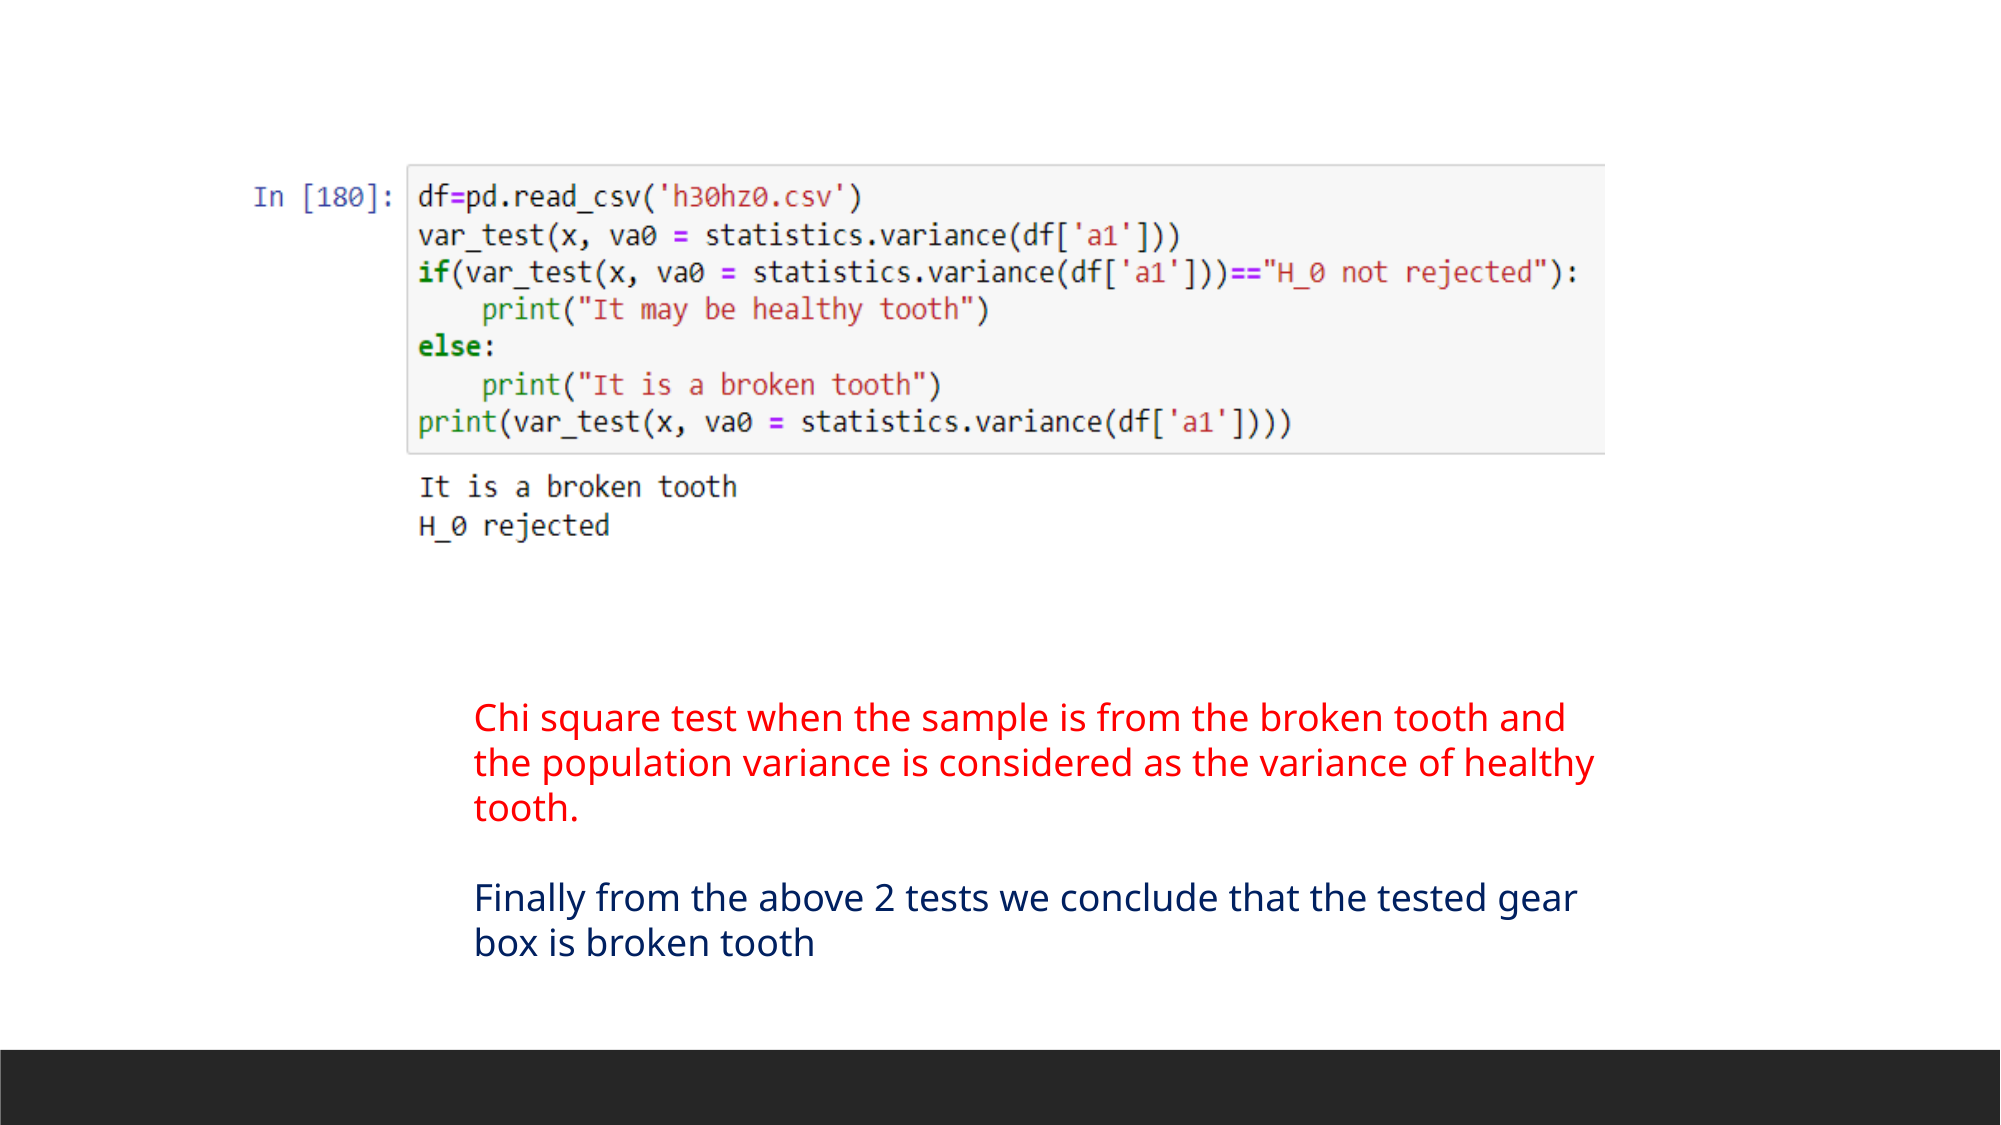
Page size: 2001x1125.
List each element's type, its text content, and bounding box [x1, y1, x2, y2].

text_box Chi square test when the sample is from the broken tooth and the population variance is considered as the variance of healthy tooth. Finally from the above 2 tests we conclude that the tested gear box is broken tooth [458, 686, 1650, 972]
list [238, 154, 1605, 581]
